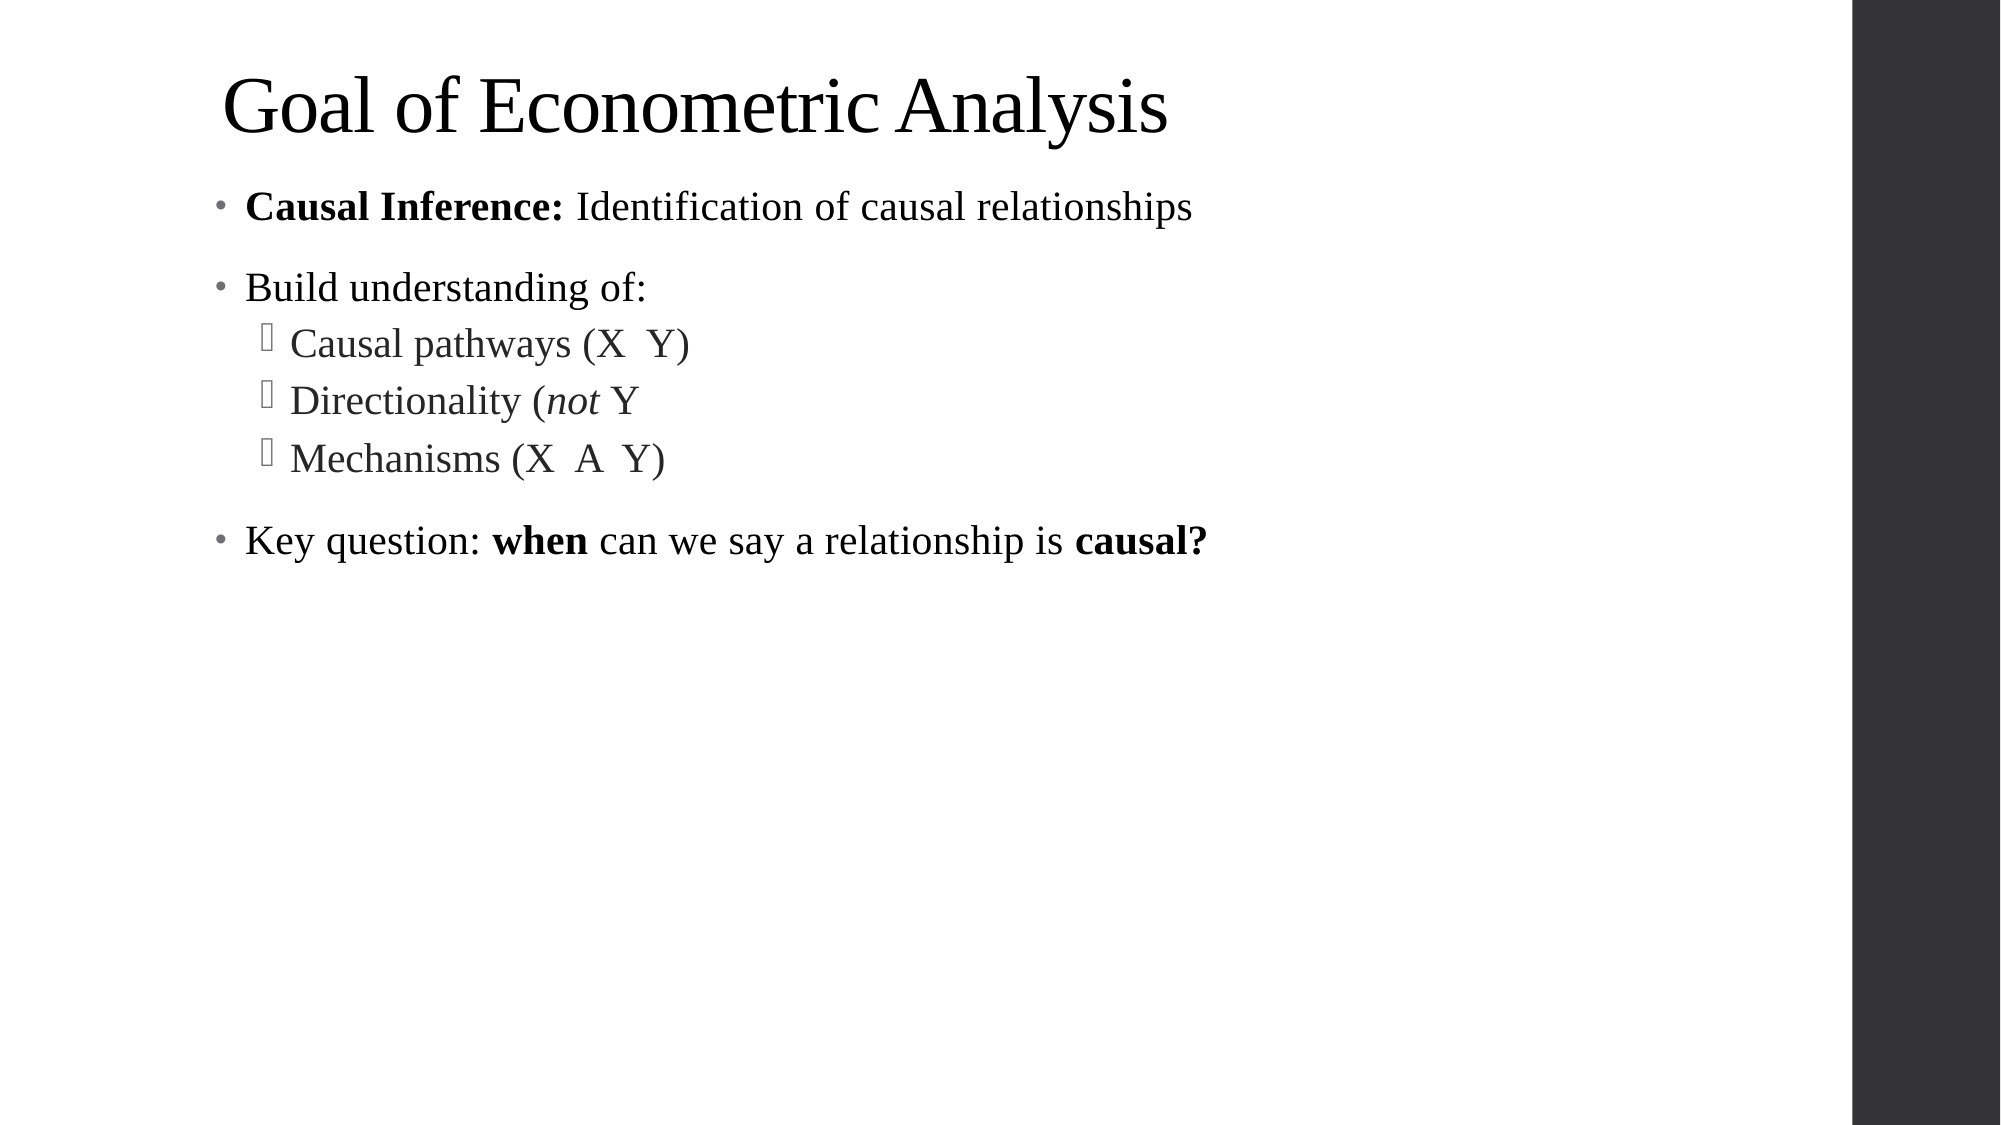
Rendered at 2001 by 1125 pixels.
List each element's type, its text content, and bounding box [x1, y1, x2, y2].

title Goal of Econometric Analysis [99, 55, 1293, 158]
